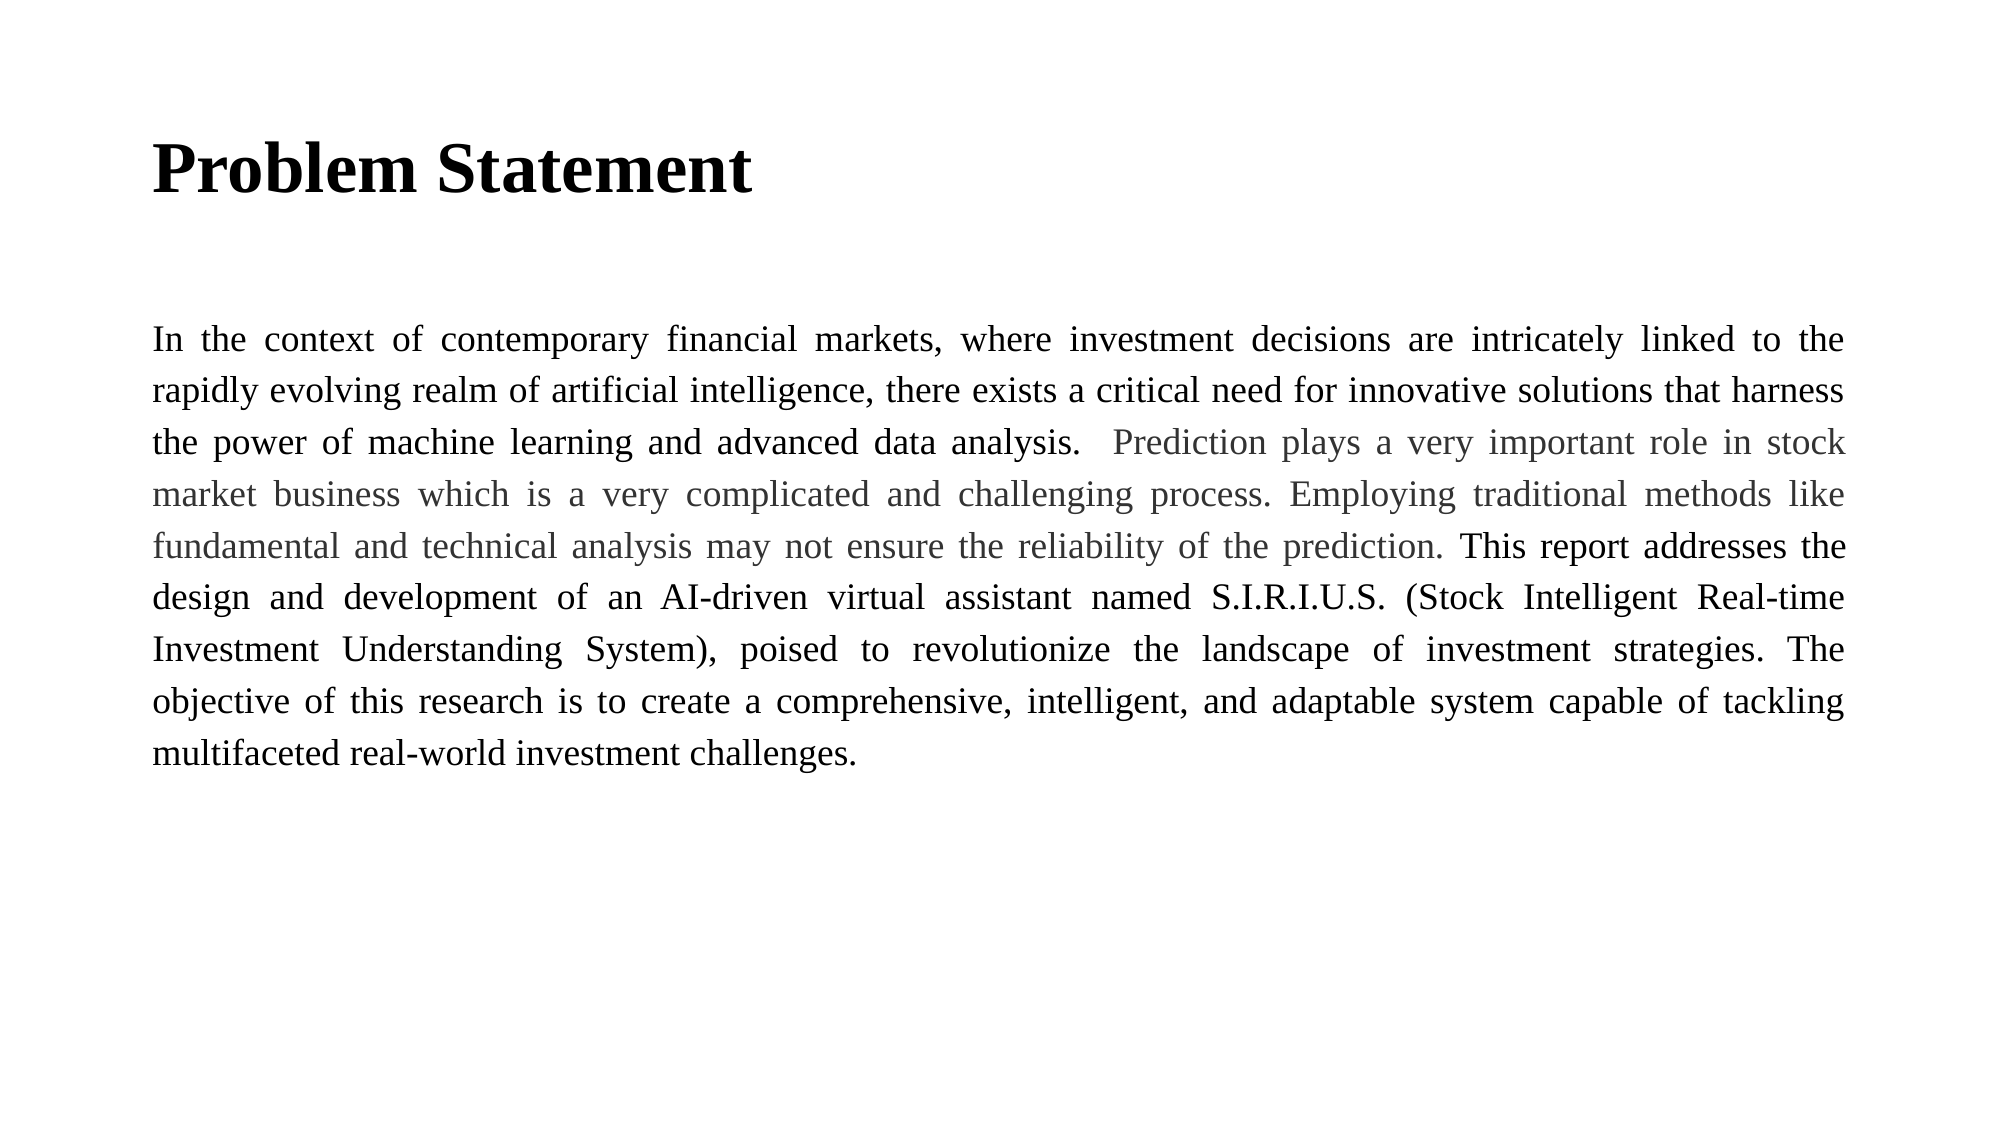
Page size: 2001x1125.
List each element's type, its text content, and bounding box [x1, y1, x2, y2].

list In the context of contemporary financial markets, where investment decisions are intricately linked to the rapidly evolving realm of artificial intelligence, there exists a critical need for innovative solutions that harness the power of machine learning and advanced data analysis. Prediction plays a very important role in stock market business which is a very complicated and challenging process. Employing traditional methods like fundamental and technical analysis may not ensure the reliability of the prediction. This report addresses the design and development of an AI-driven virtual assistant named S.I.R.I.U.S. (Stock Intelligent Real-time Investment Understanding System), poised to revolutionize the landscape of investment strategies. The objective of this research is to create a comprehensive, intelligent, and adaptable system capable of tackling multifaceted real-world investment challenges. [137, 299, 1863, 1014]
title Problem Statement [137, 59, 1863, 278]
